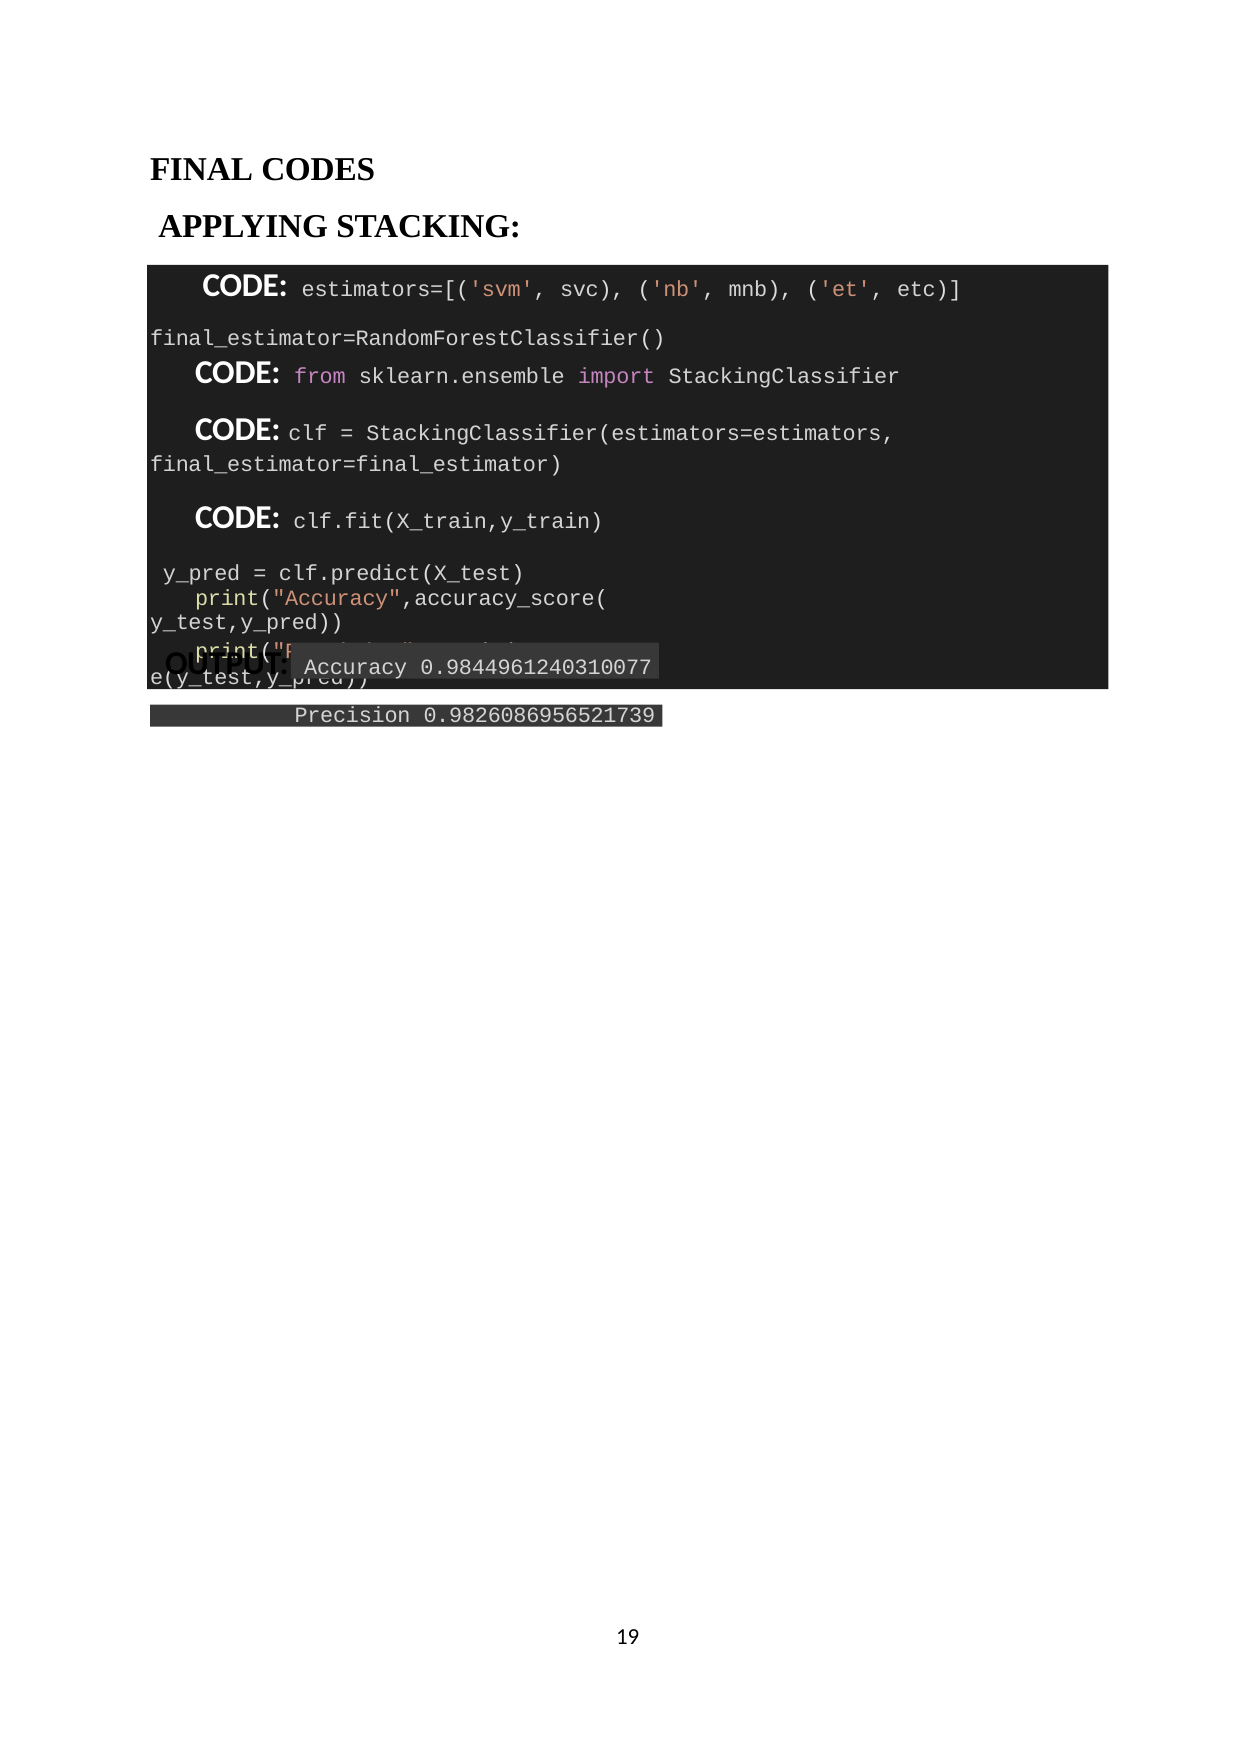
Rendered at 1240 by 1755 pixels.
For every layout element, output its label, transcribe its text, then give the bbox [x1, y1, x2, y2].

text_box Accuracy 0.9844961240310077 [290, 642, 659, 679]
text_box CODE: estimators=[('svm', svc), ('nb', mnb), ('et', etc)] final_estimator=RandomForestClassifier() CODE: from sklearn.ensemble import StackingClassifier CODE: clf = StackingClassifier(estimators=estimators, final_estimator=final_estimator) CODE: clf.fit(X_train,y_train) y_pred = clf.predict(X_test) print("Accuracy",accuracy_score(y_test,y_pred)) print("Precision",precision_score(y_test,y_pred)) [147, 264, 1109, 690]
text_box Precision 0.9826086956521739 [150, 704, 663, 727]
slide_number 19 [609, 1625, 646, 1755]
text_box FINAL CODES APPLYING STACKING: [147, 128, 532, 245]
text_box OUTPUT: [162, 638, 293, 681]
